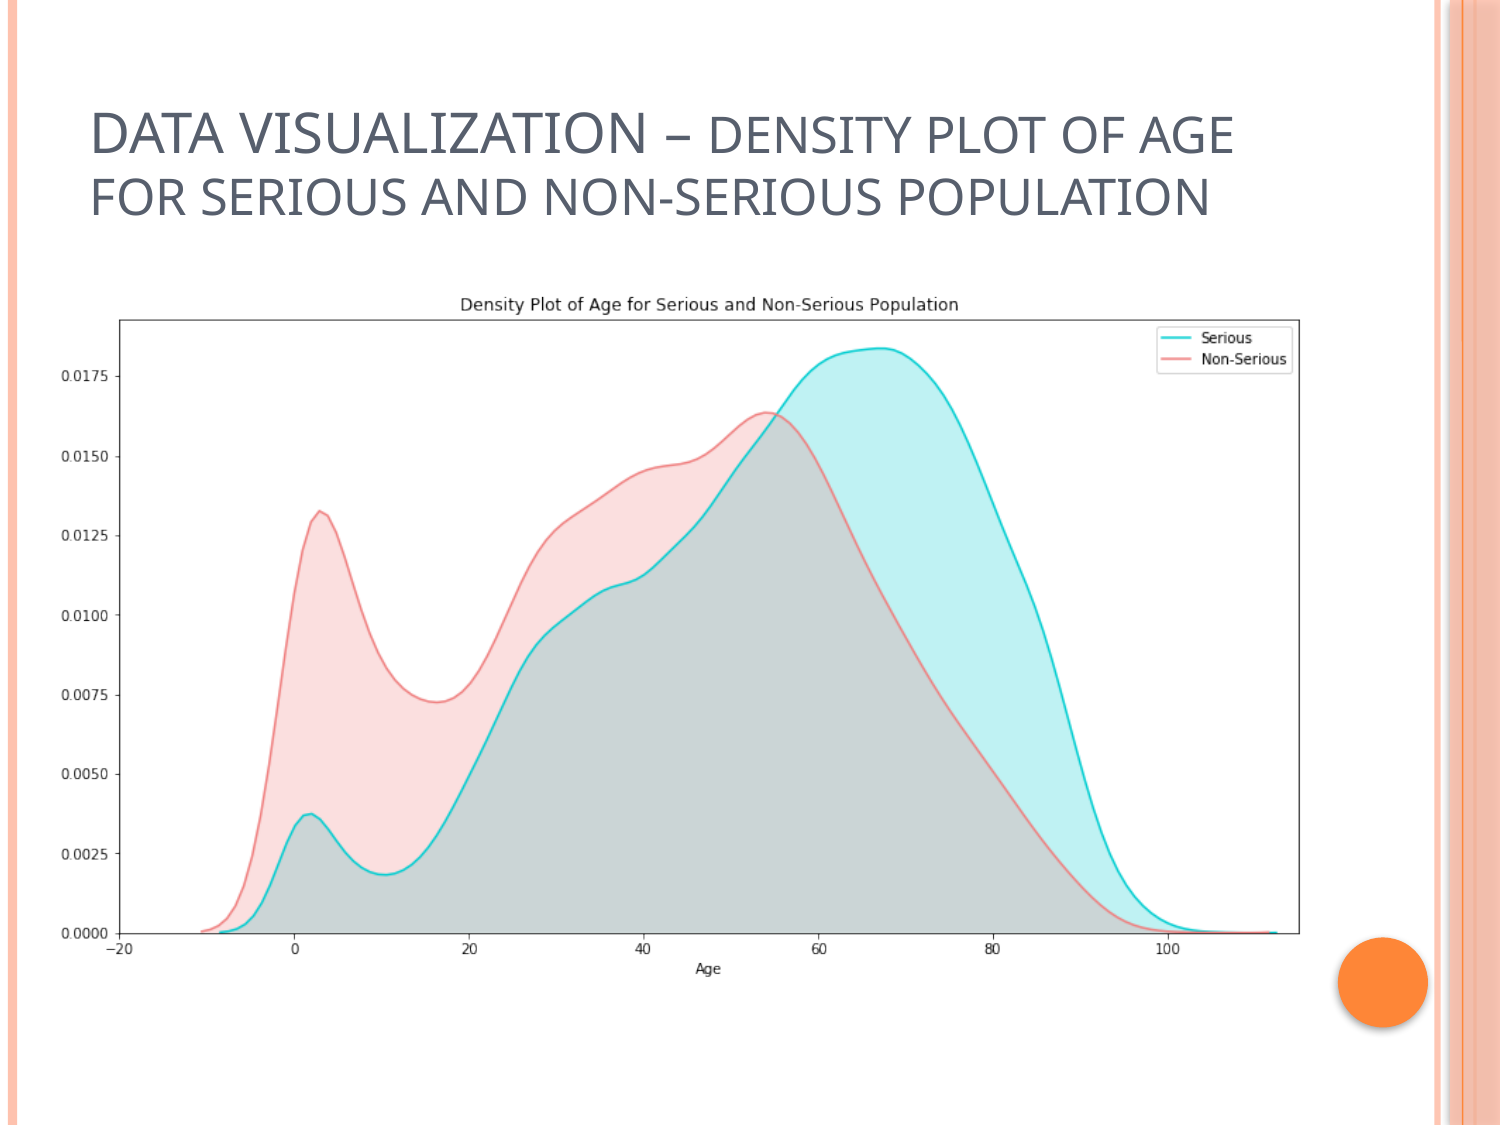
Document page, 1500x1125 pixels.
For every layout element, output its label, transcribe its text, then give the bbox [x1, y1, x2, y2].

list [49, 286, 1313, 987]
title Data Visualization – Density Plot of Age for Serious and Non-Serious Population [75, 45, 1300, 233]
